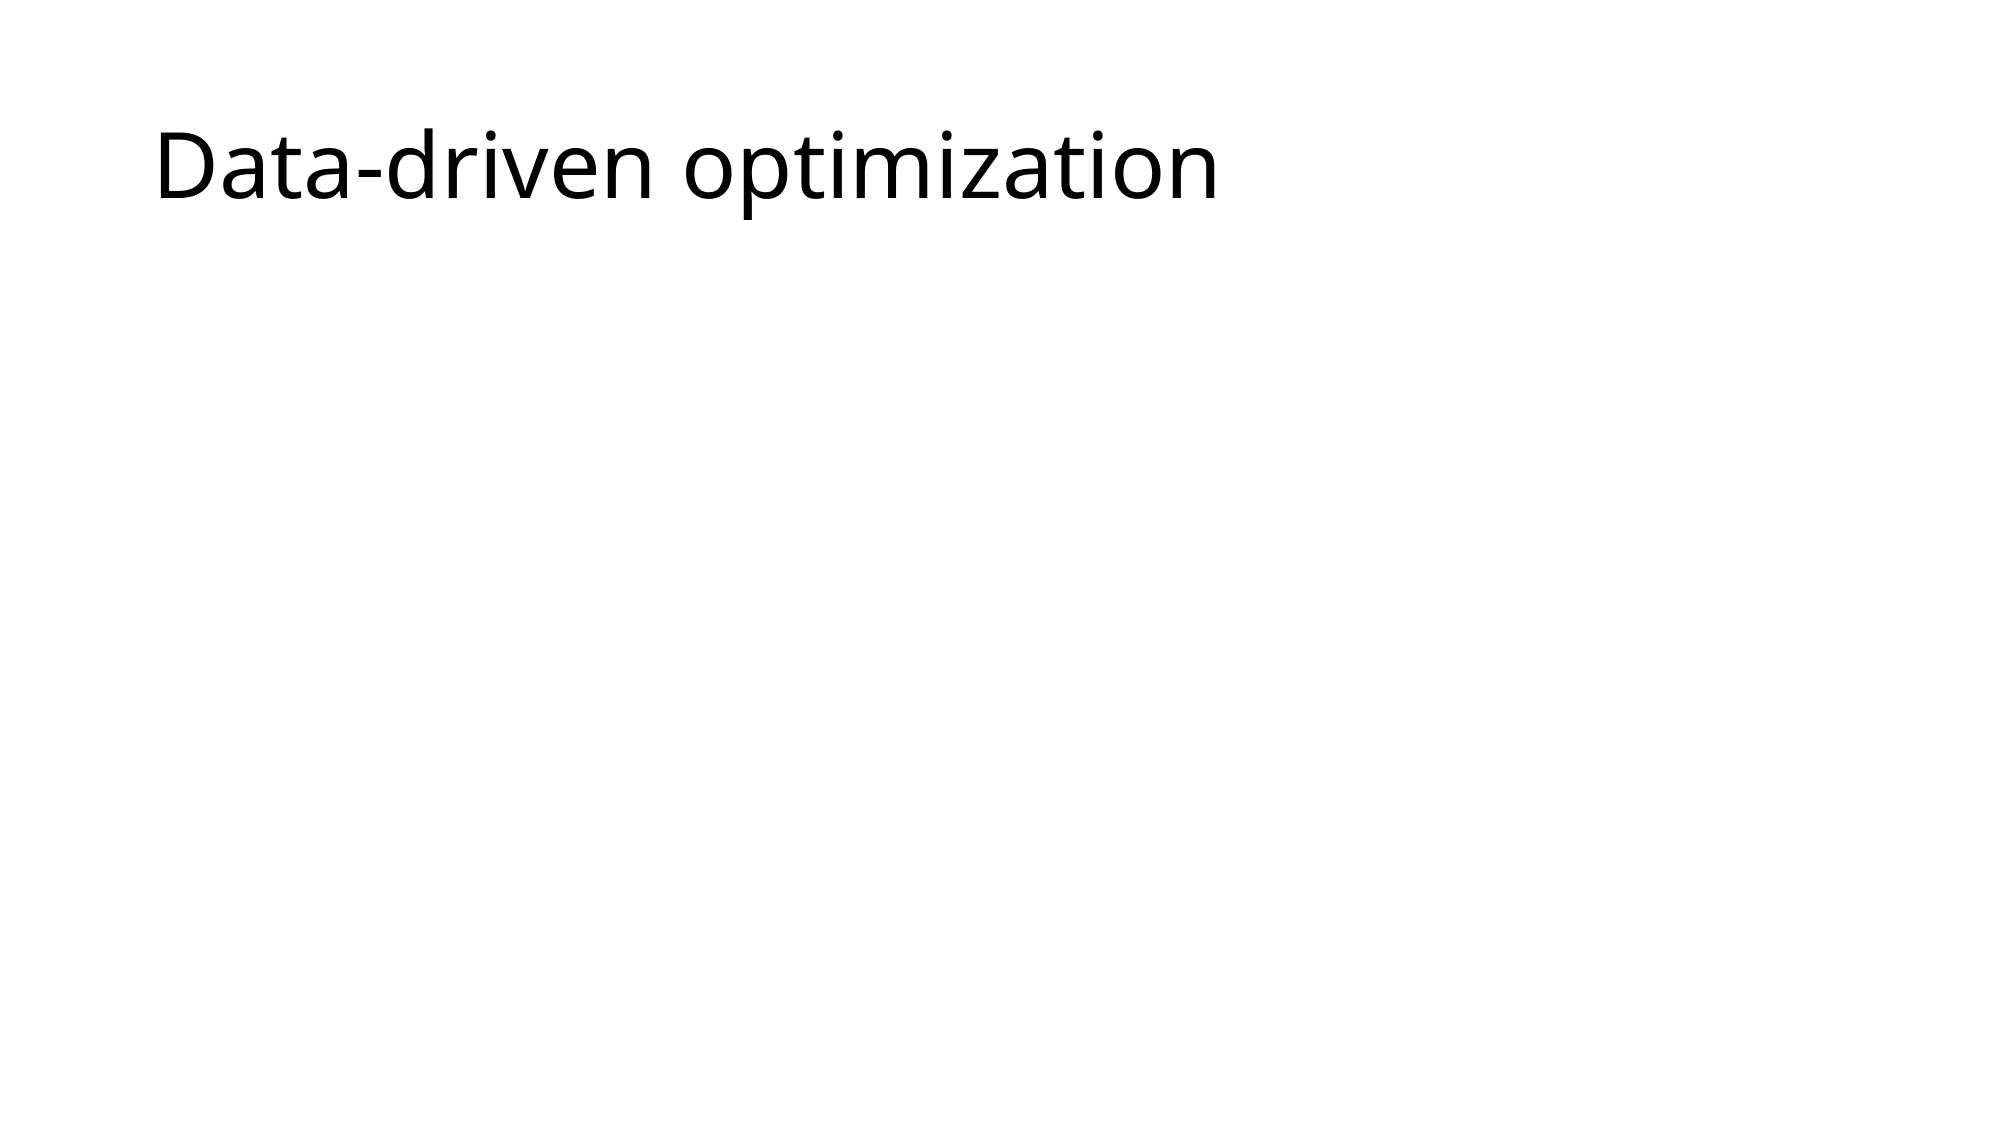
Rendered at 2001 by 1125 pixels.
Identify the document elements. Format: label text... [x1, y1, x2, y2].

title Data-driven optimization [137, 59, 1863, 278]
